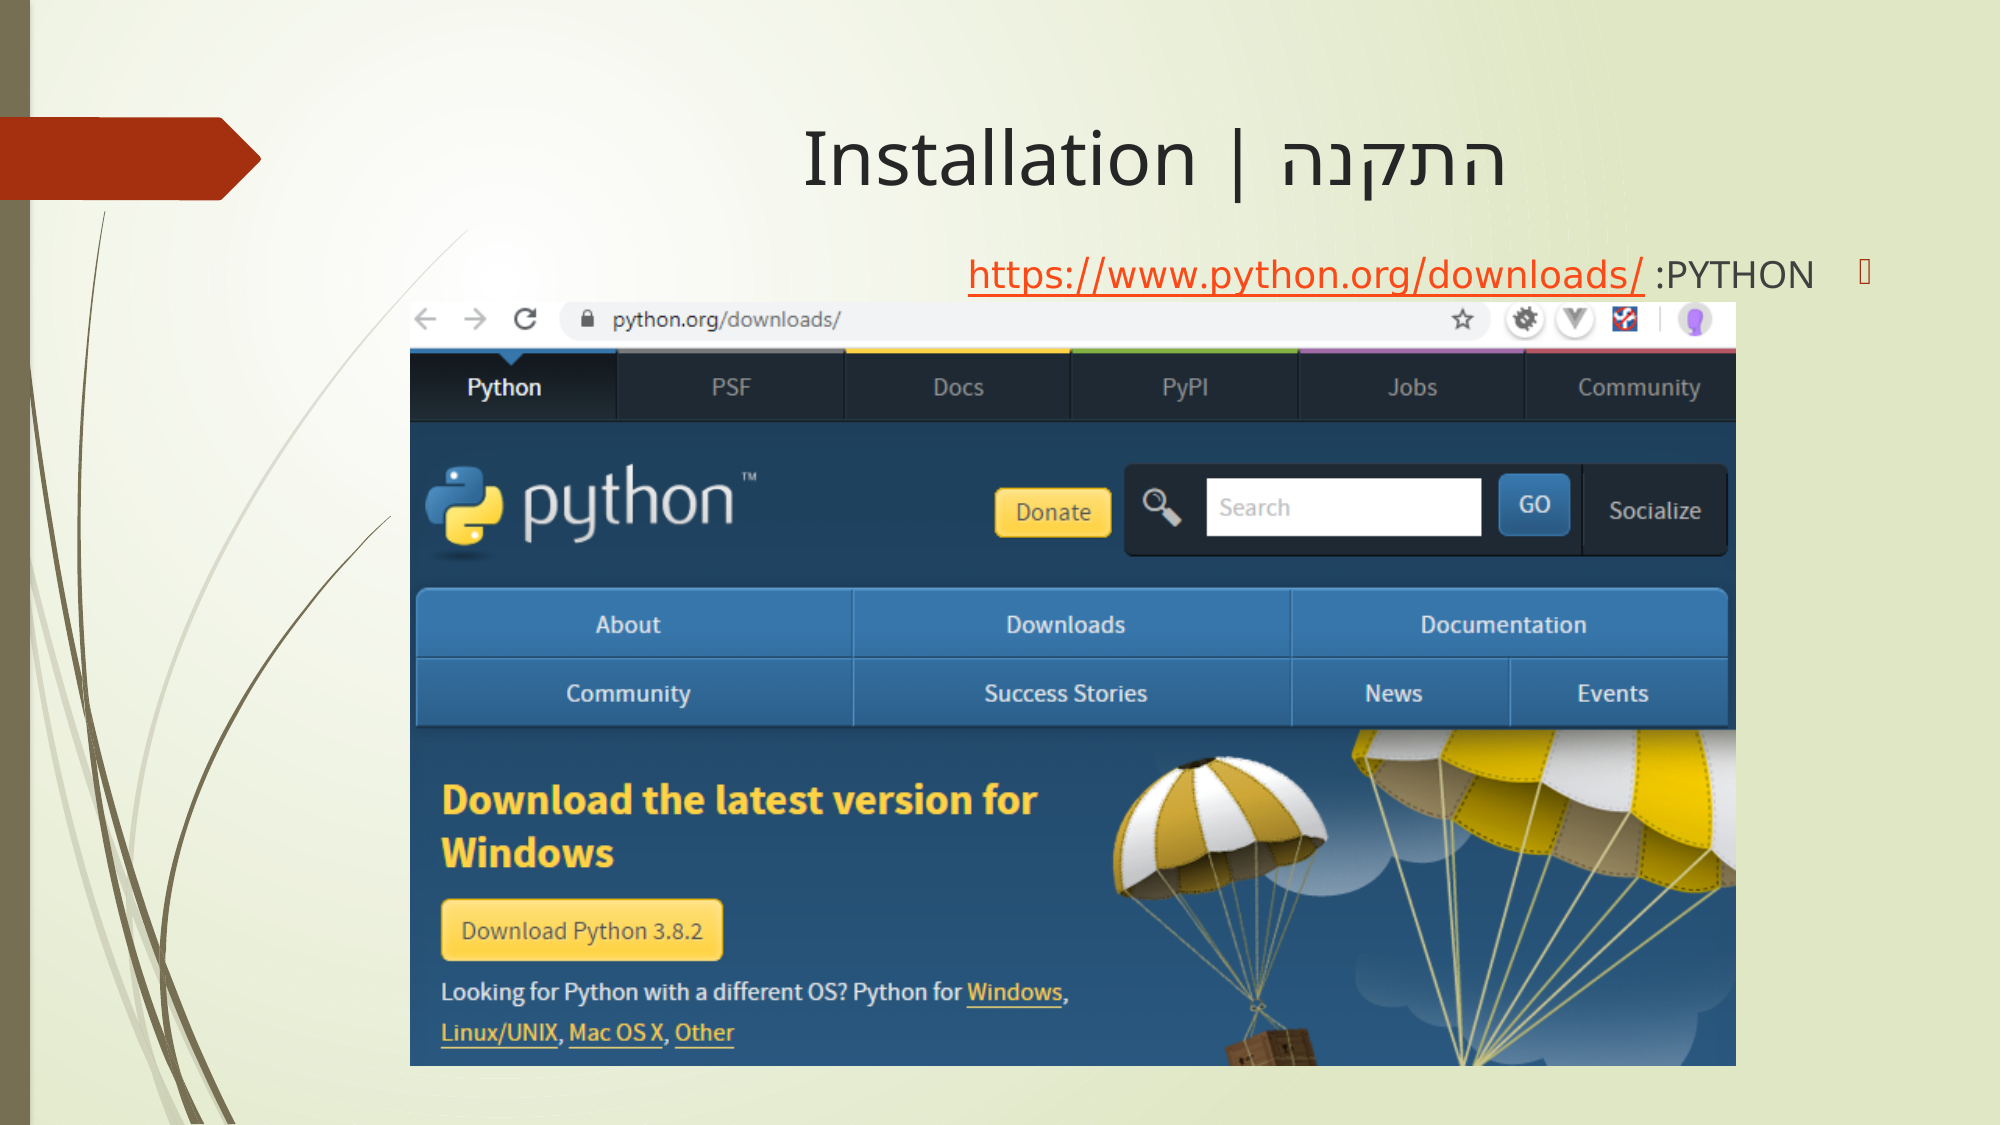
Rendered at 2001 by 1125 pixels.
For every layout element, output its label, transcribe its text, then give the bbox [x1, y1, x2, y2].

list PYTHON: https://www.python.org/downloads/ [307, 243, 1888, 1066]
picture [409, 302, 1737, 1066]
title Installation | התקנה [425, 102, 1888, 213]
